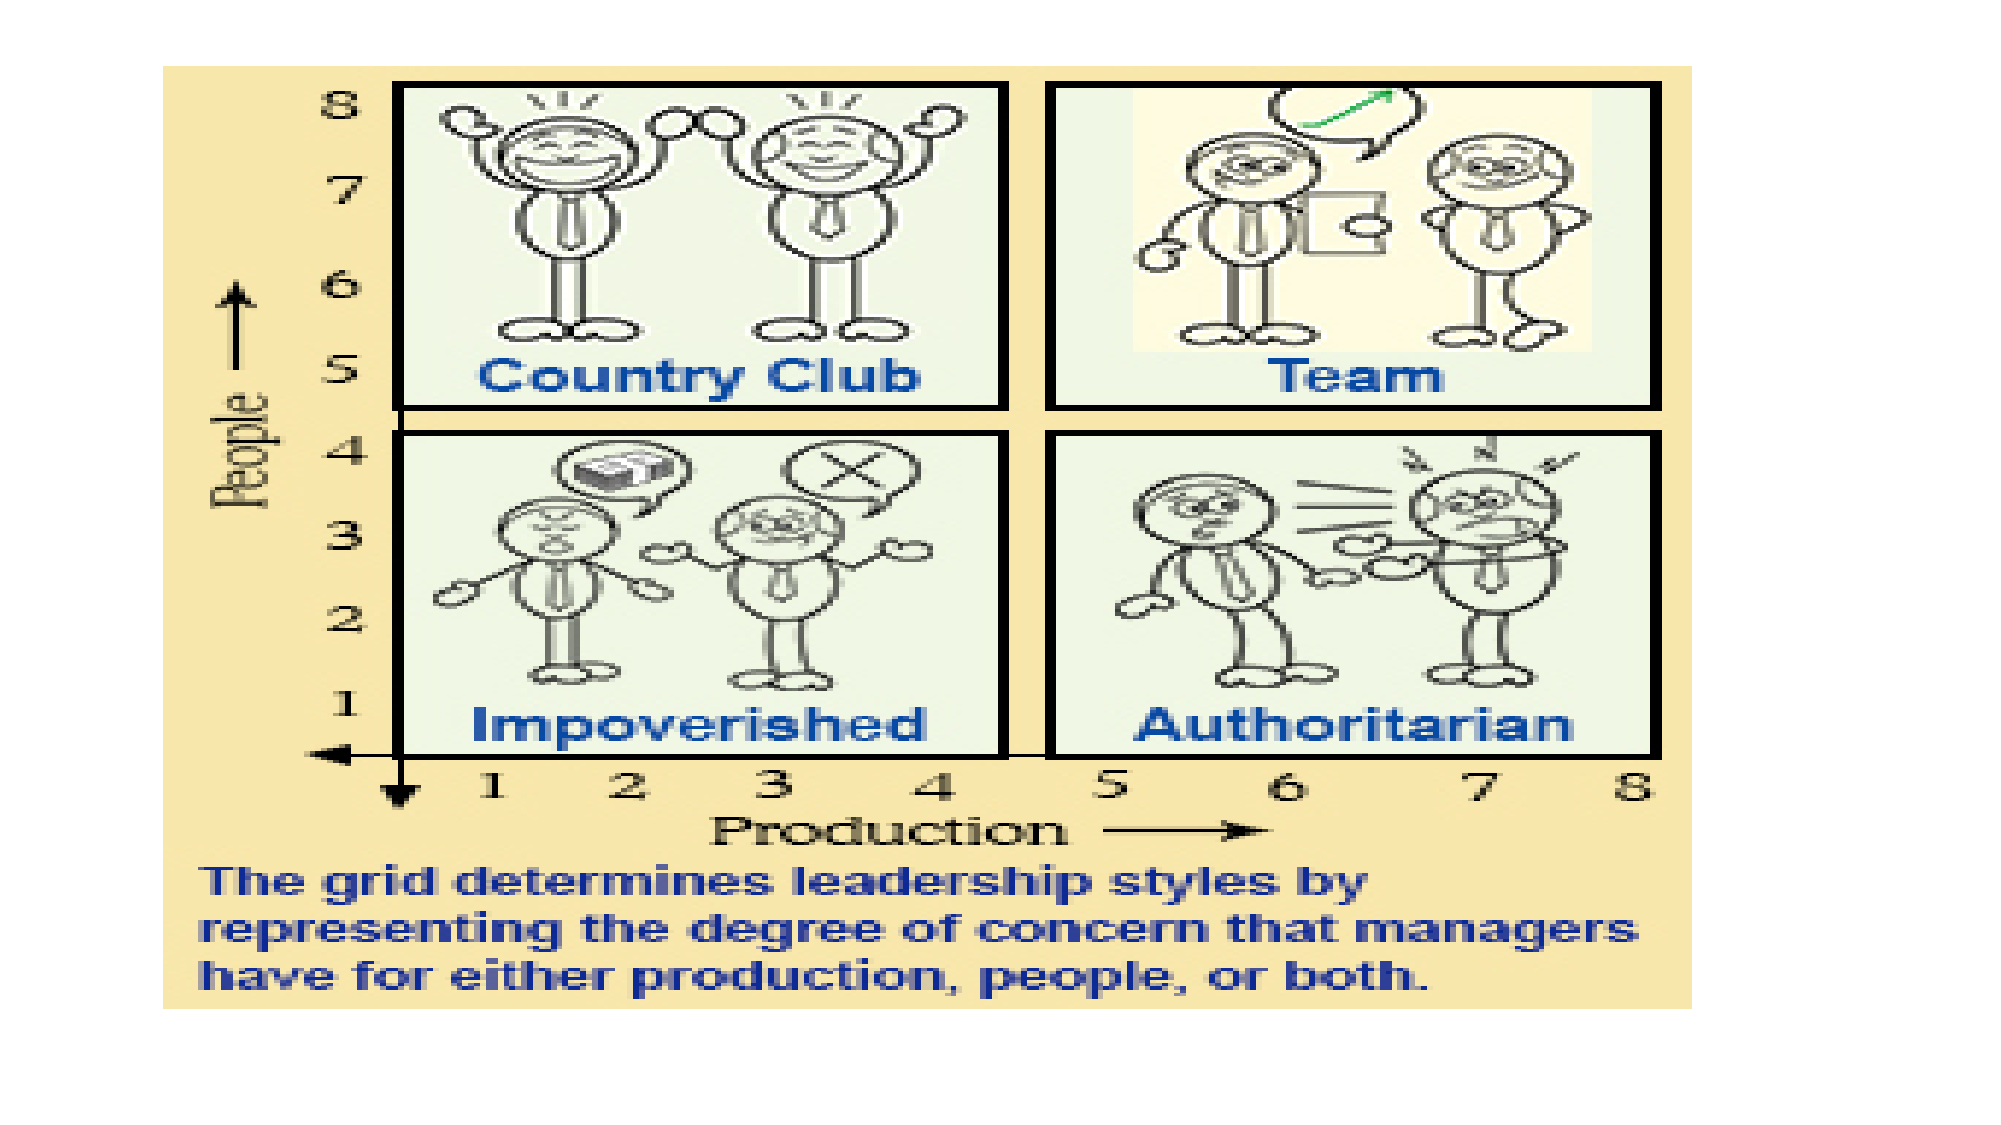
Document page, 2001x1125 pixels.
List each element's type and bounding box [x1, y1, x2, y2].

picture [163, 66, 1692, 1009]
